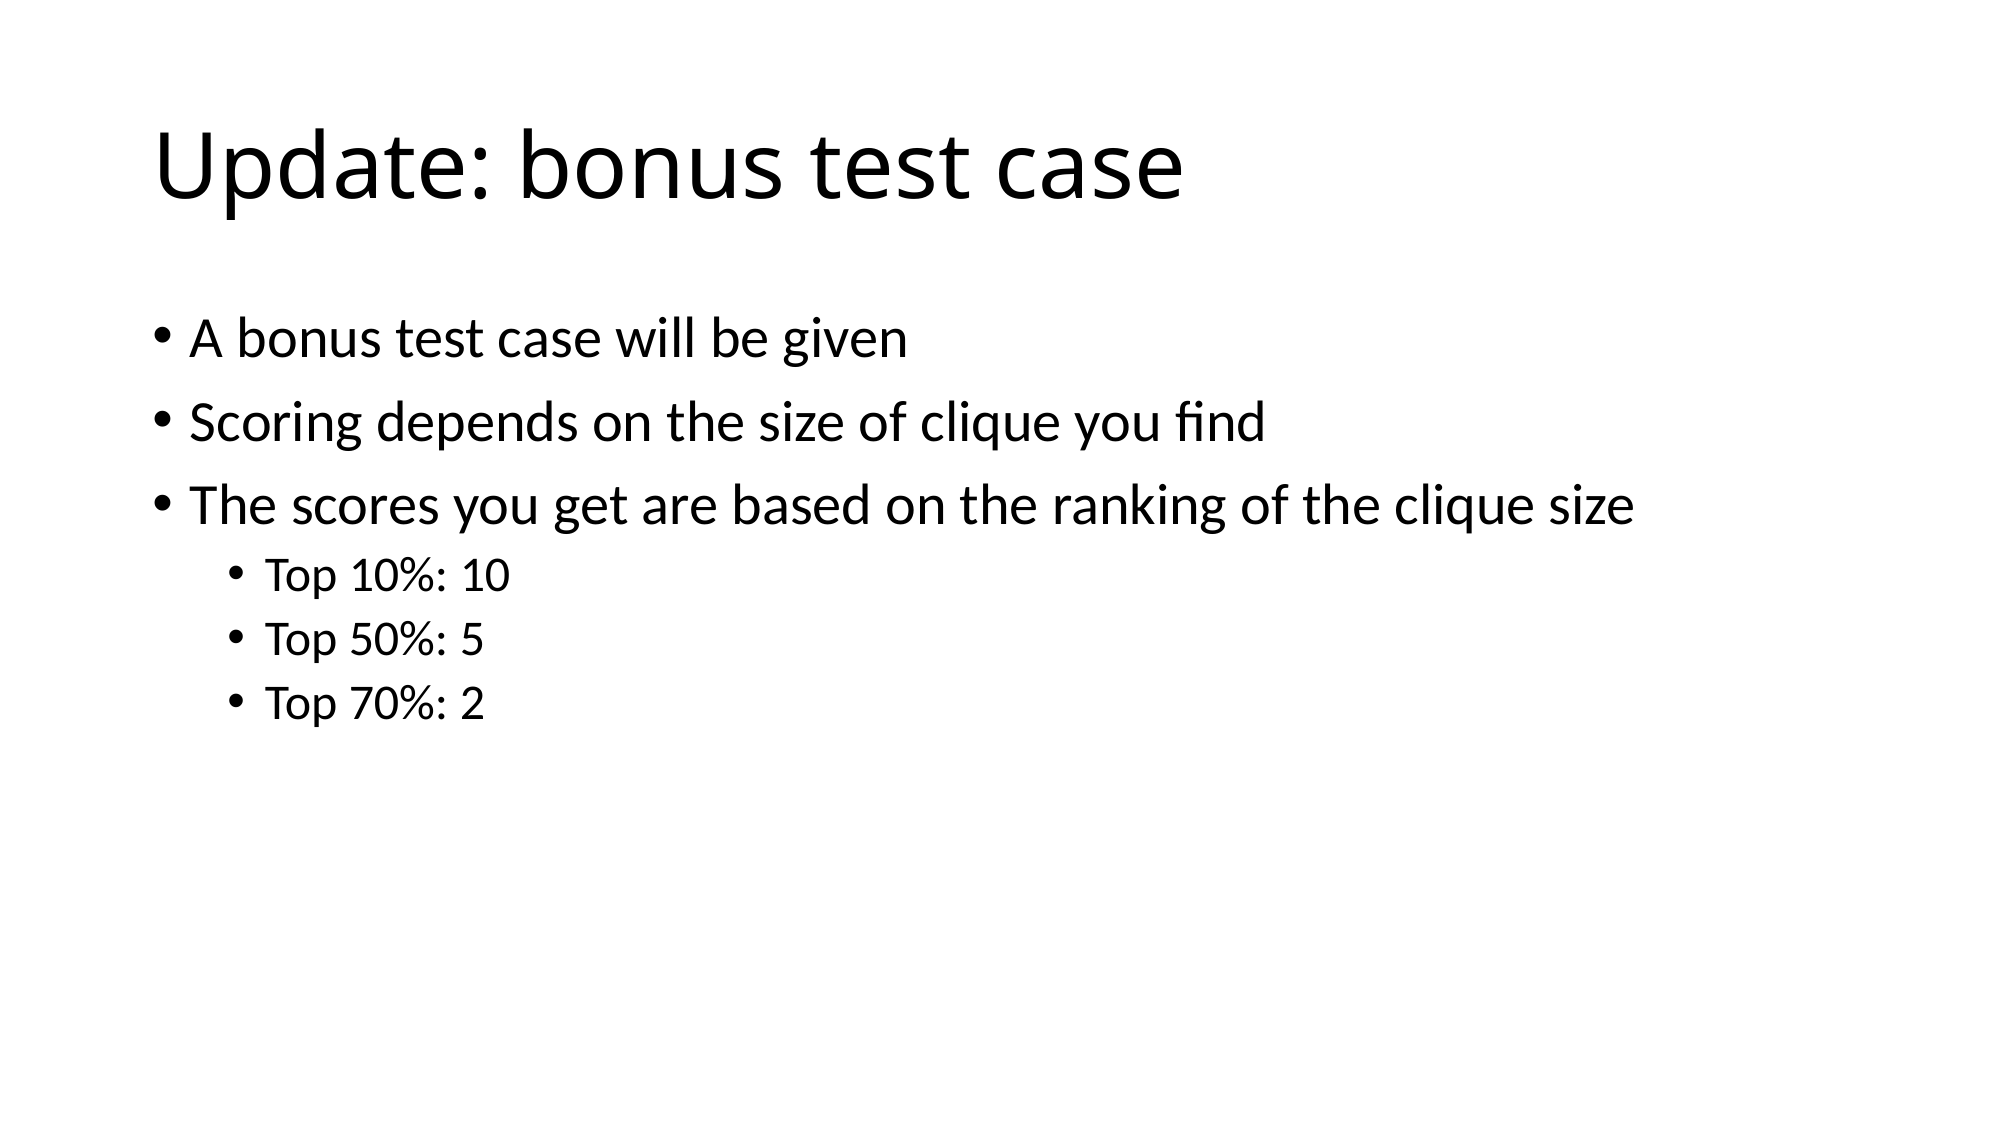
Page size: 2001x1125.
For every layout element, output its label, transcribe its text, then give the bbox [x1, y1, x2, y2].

title Update: bonus test case [137, 59, 1863, 278]
list A bonus test case will be given Scoring depends on the size of clique you find The scores you get are based on the ranking of the clique size Top 10%: 10 Top 50%: 5 Top 70%: 2 [137, 299, 1863, 1014]
